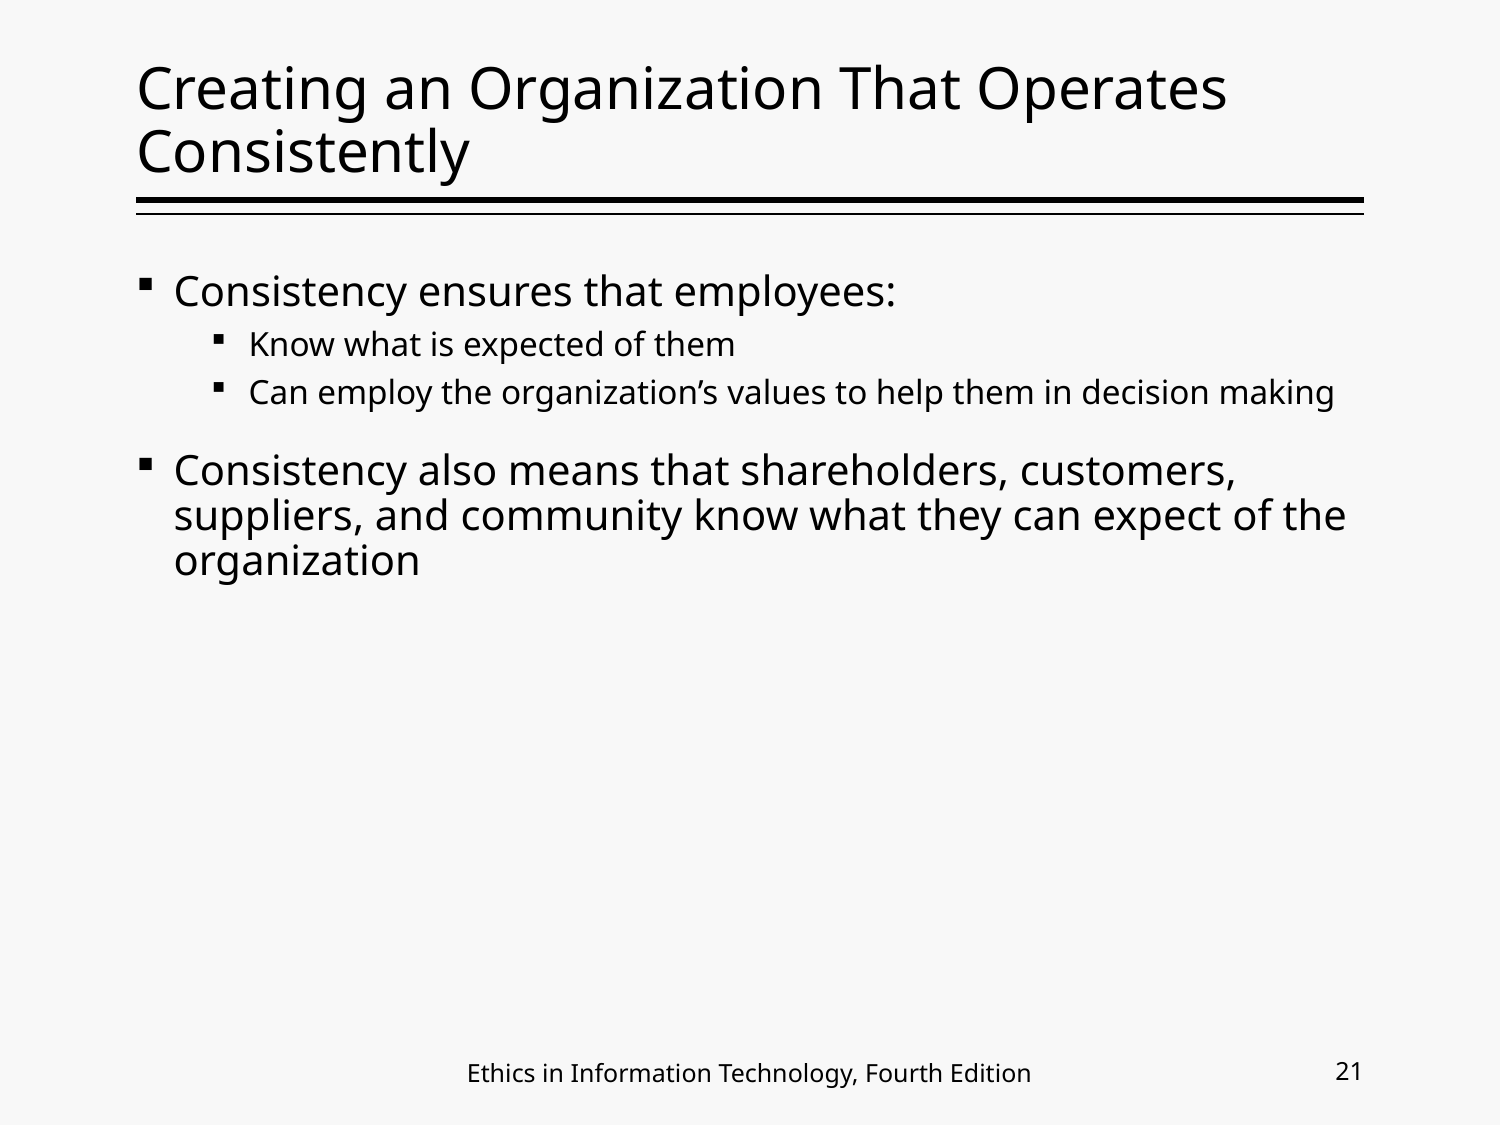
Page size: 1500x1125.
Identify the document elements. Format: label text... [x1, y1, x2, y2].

list Consistency ensures that employees: Know what is expected of them Can employ the organization’s values to help them in decision making Consistency also means that shareholders, customers, suppliers, and community know what they can expect of the organization [135, 262, 1364, 1013]
footer Ethics in Information Technology, Fourth Edition [361, 1042, 1138, 1103]
slide_number 21 [1138, 1042, 1364, 1103]
title Creating an Organization That Operates Consistently [135, 12, 1364, 193]
